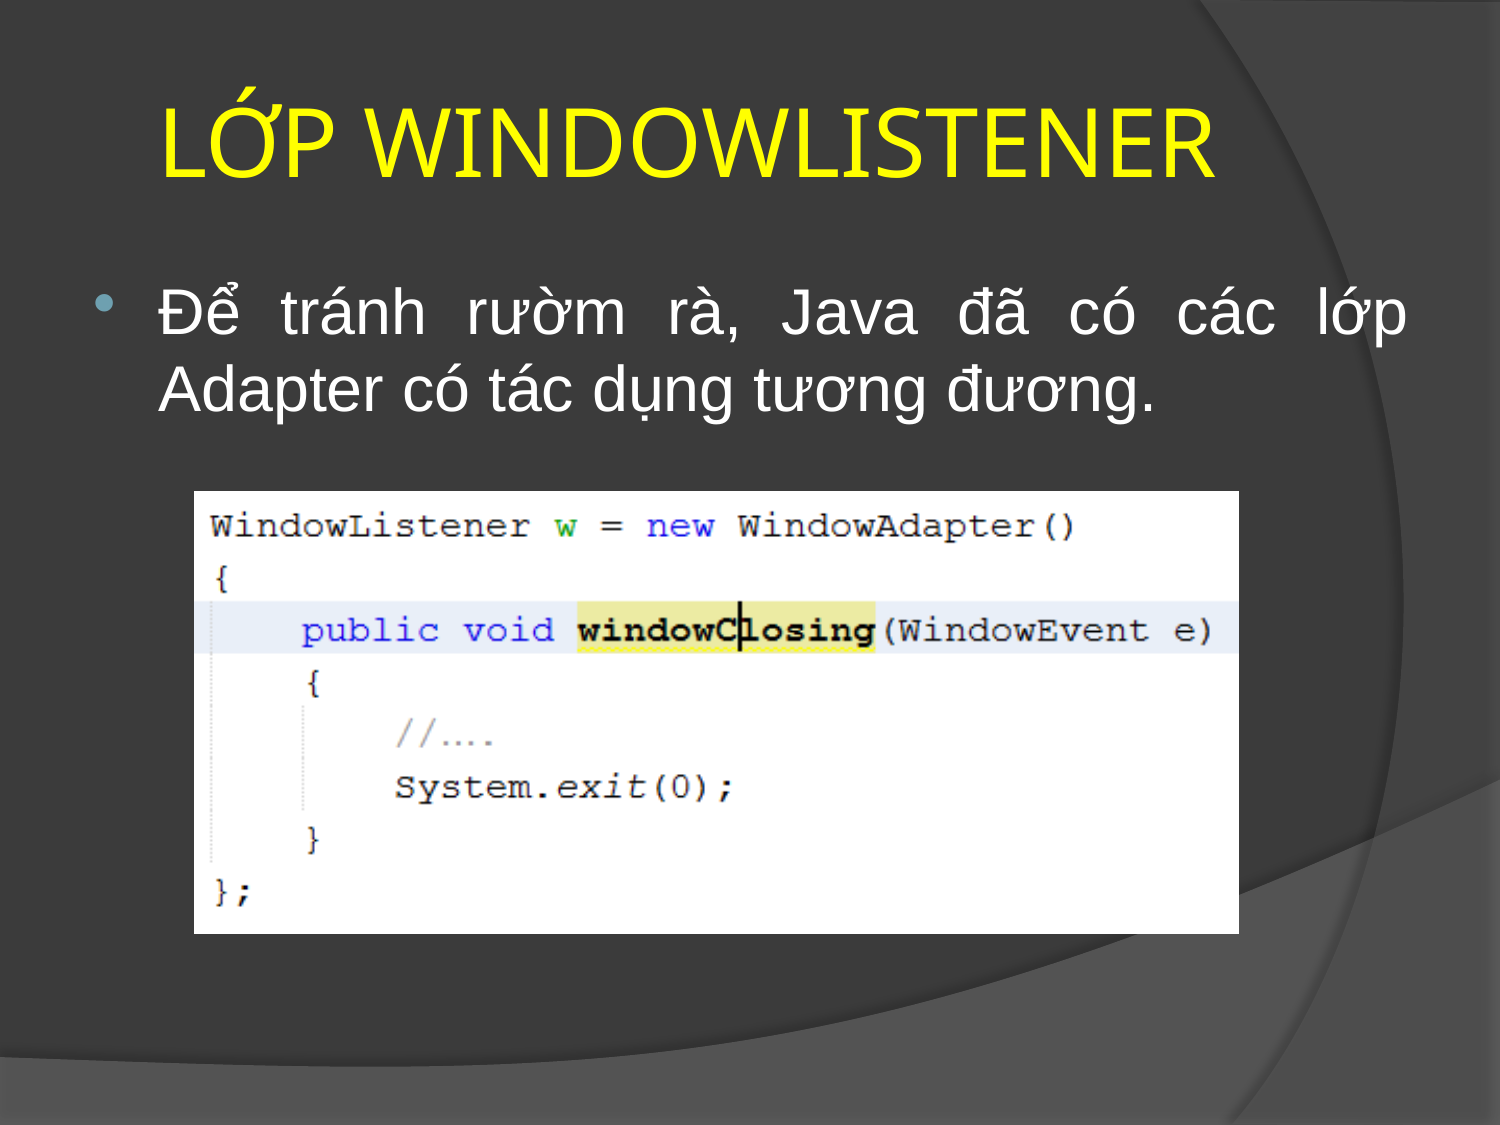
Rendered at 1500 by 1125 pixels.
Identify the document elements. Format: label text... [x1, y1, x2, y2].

text_box LỚP WINDOWLISTENER [75, 45, 1300, 233]
list Để tránh rườm rà, Java đã có các lớp Adapter có tác dụng tương đương. [75, 262, 1424, 1005]
picture [194, 491, 1239, 934]
